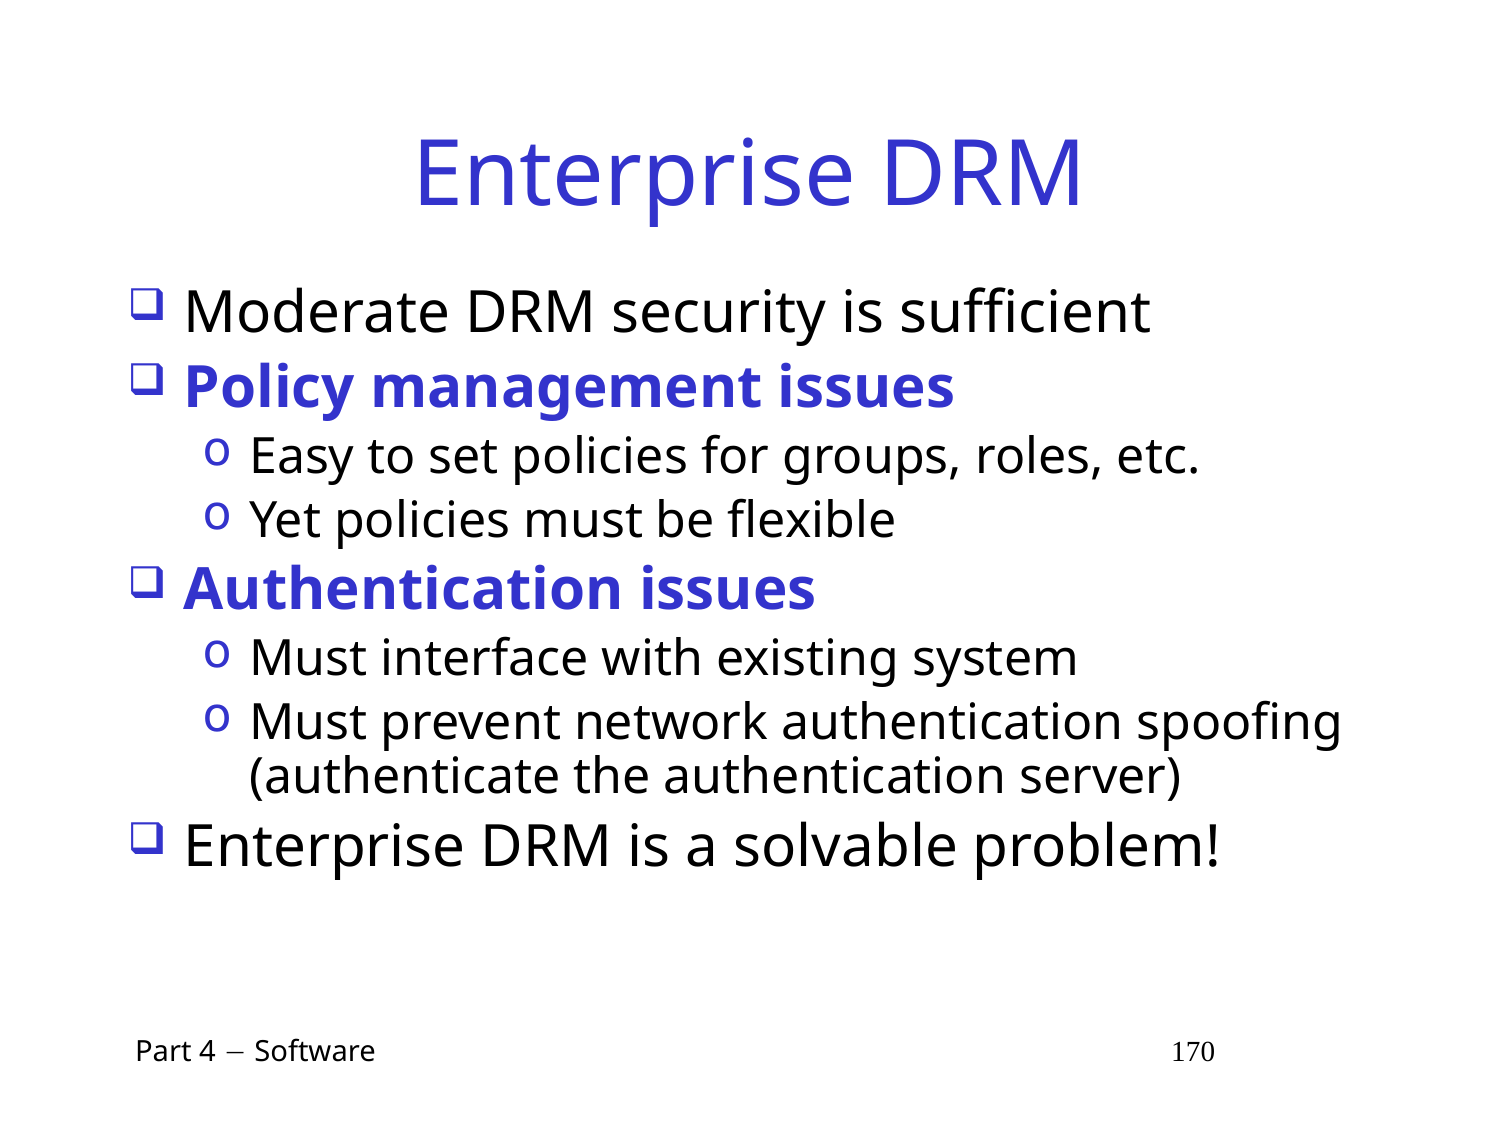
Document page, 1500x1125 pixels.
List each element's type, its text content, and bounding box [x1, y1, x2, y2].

title Enterprise DRM [112, 74, 1388, 263]
list Moderate DRM security is sufficient Policy management issues Easy to set policies for groups, roles, etc. Yet policies must be flexible Authentication issues Must interface with existing system Must prevent network authentication spoofing (authenticate the authentication server) Enterprise DRM is a solvable problem! [112, 274, 1388, 1001]
footer Part 4  Software 170 [112, 1024, 1401, 1101]
